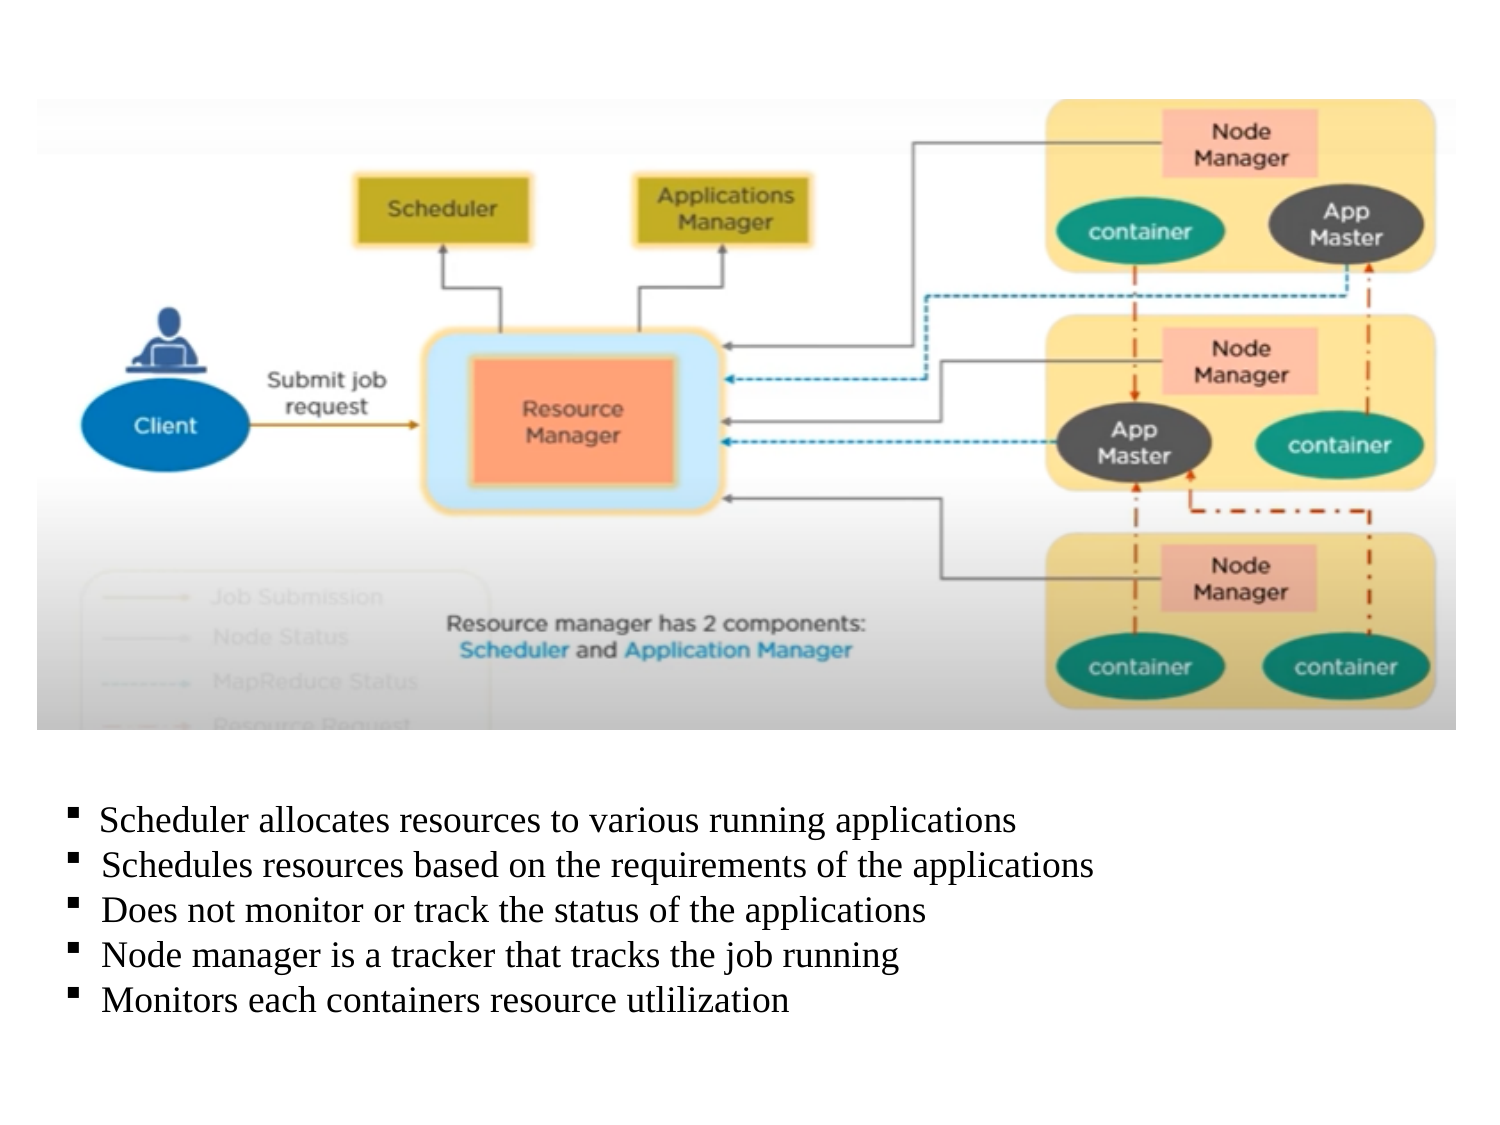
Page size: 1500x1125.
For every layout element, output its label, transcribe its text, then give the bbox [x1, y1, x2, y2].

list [37, 99, 1457, 731]
text_box Scheduler allocates resources to various running applications Schedules resources based on the requirements of the applications Does not monitor or track the status of the applications Node manager is a tracker that tracks the job running Monitors each containers resource utlilization [50, 787, 1450, 1028]
